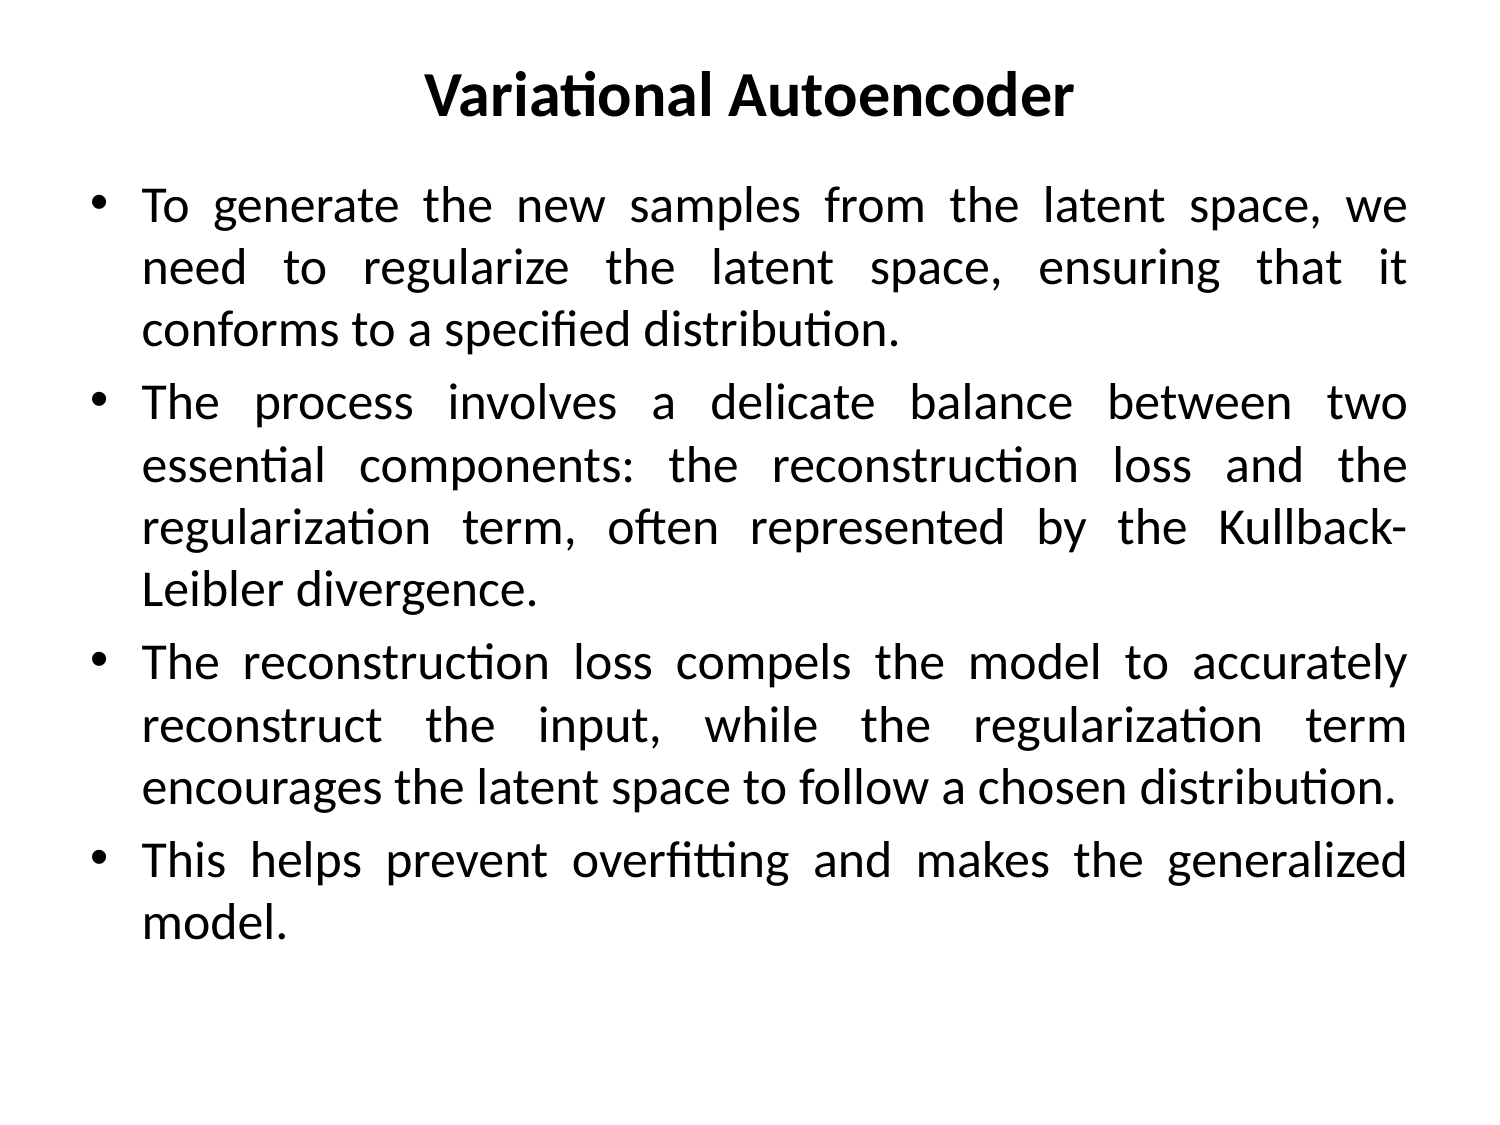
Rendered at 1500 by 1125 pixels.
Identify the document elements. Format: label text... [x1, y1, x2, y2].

list To generate the new samples from the latent space, we need to regularize the latent space, ensuring that it conforms to a specified distribution. The process involves a delicate balance between two essential components: the reconstruction loss and the regularization term, often represented by the Kullback-Leibler divergence. The reconstruction loss compels the model to accurately reconstruct the input, while the regularization term encourages the latent space to follow a chosen distribution. This helps prevent overfitting and makes the generalized model. [75, 162, 1425, 1005]
title Variational Autoencoder [75, 45, 1425, 138]
